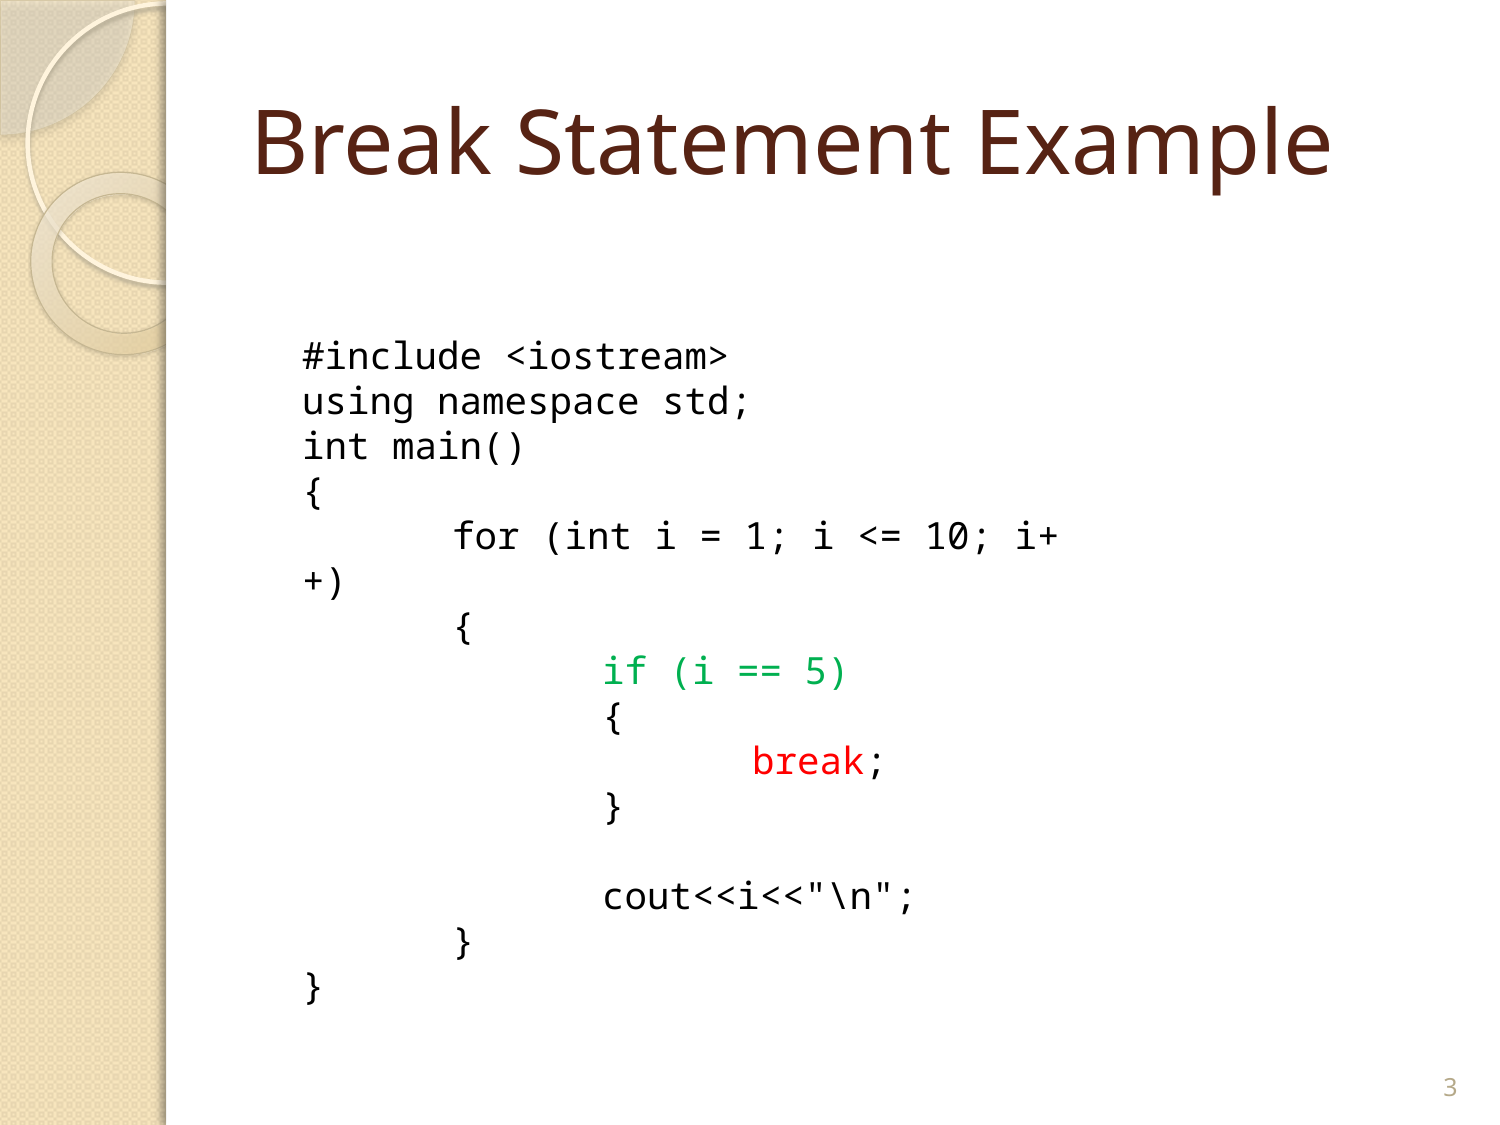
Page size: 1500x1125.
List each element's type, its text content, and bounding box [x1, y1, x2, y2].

title Break Statement Example [235, 45, 1466, 233]
text_box #include <iostream> using namespace std; int main() { for (int i = 1; i <= 10; i++) { if (i == 5) { break; } cout<<i<<"\n"; } } [287, 324, 1113, 1015]
slide_number 3 [1413, 1034, 1488, 1113]
